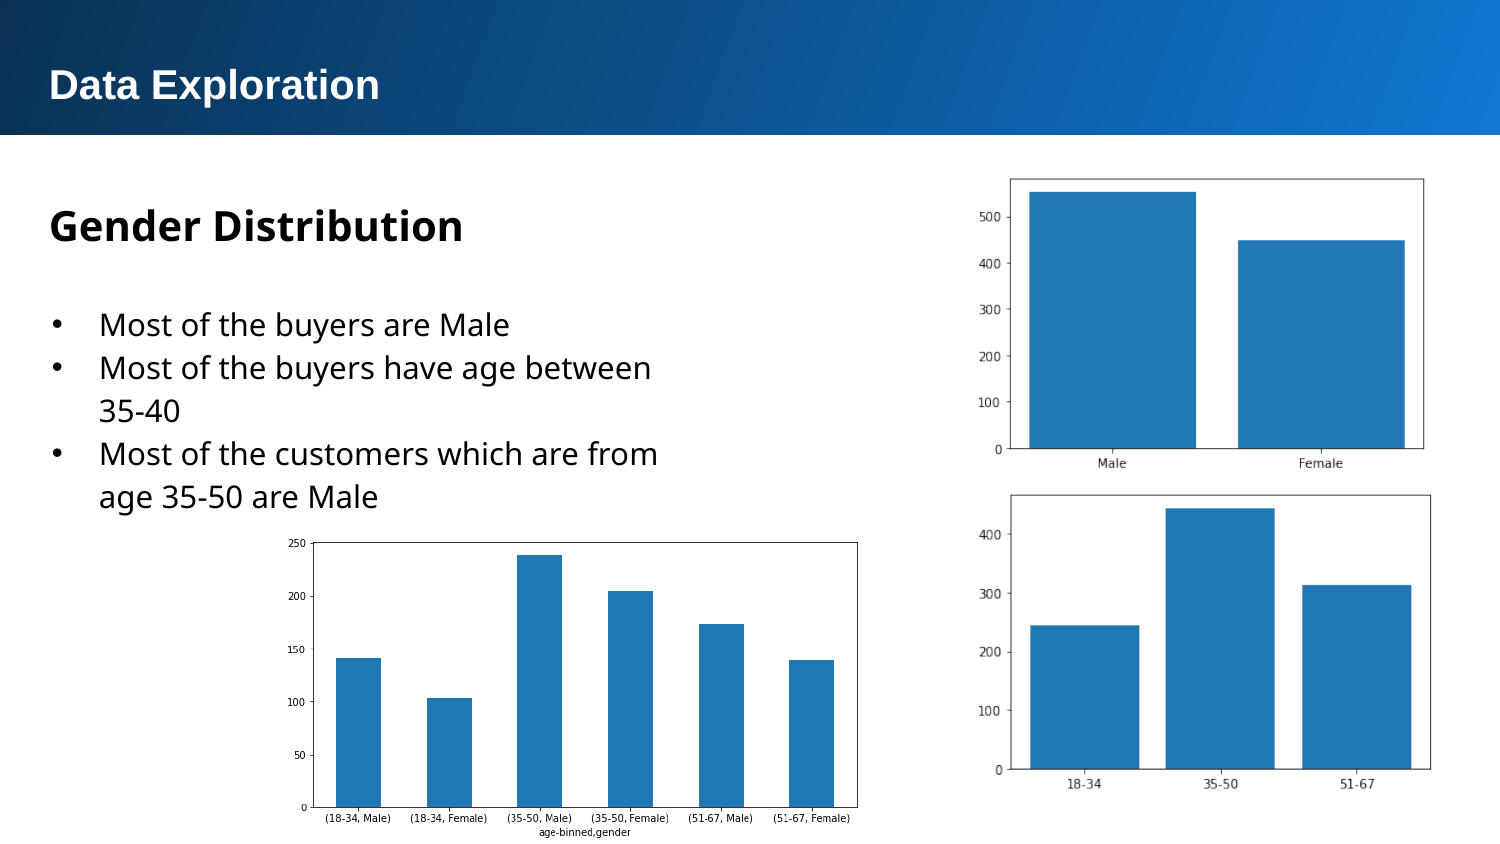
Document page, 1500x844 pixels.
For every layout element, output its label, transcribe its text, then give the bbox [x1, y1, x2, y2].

text_box Most of the buyers are Male Most of the buyers have age between 35-40 Most of the customers which are from age 35-50 are Male [36, 284, 716, 530]
text_box [0, 0, 1500, 135]
picture [969, 171, 1433, 479]
picture [280, 532, 863, 844]
text_box Gender Distribution [33, 177, 964, 266]
picture [969, 487, 1439, 799]
text_box Data Exploration [33, 43, 1439, 124]
